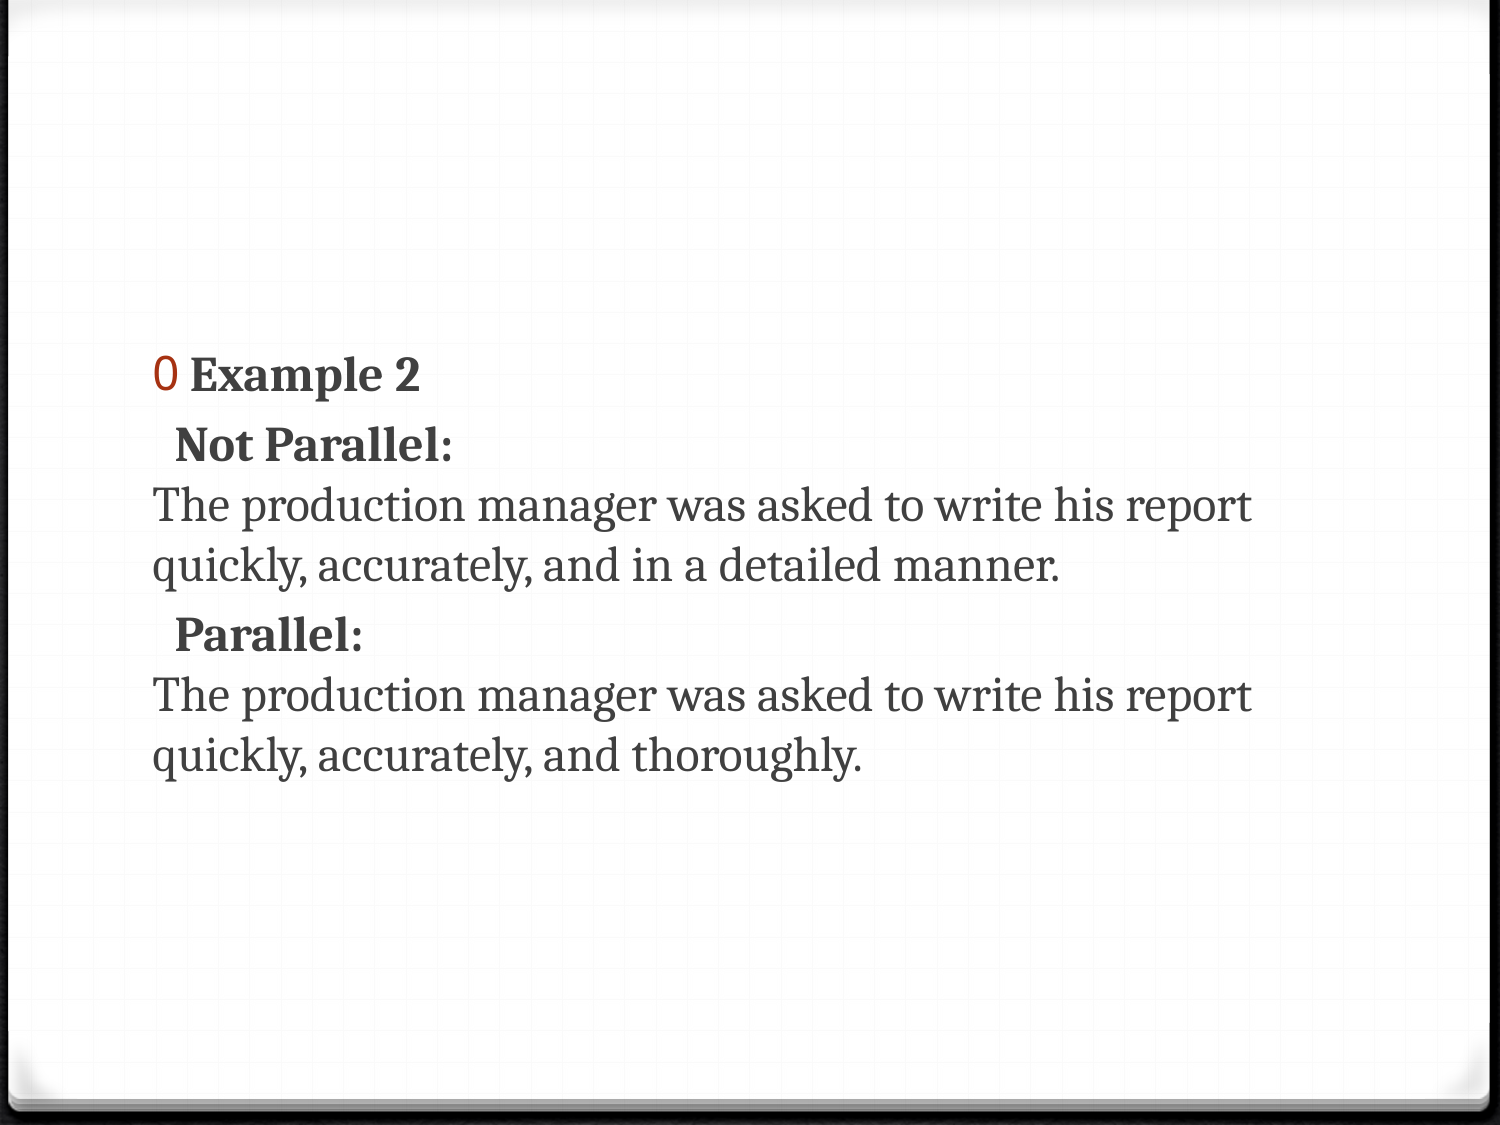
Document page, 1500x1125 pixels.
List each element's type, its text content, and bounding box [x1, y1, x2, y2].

picture [0, 0, 1500, 1125]
list Example 2 Not Parallel: The production manager was asked to write his report quickly, accurately, and in a detailed manner. Parallel: The production manager was asked to write his report quickly, accurately, and thoroughly. [137, 334, 1363, 983]
